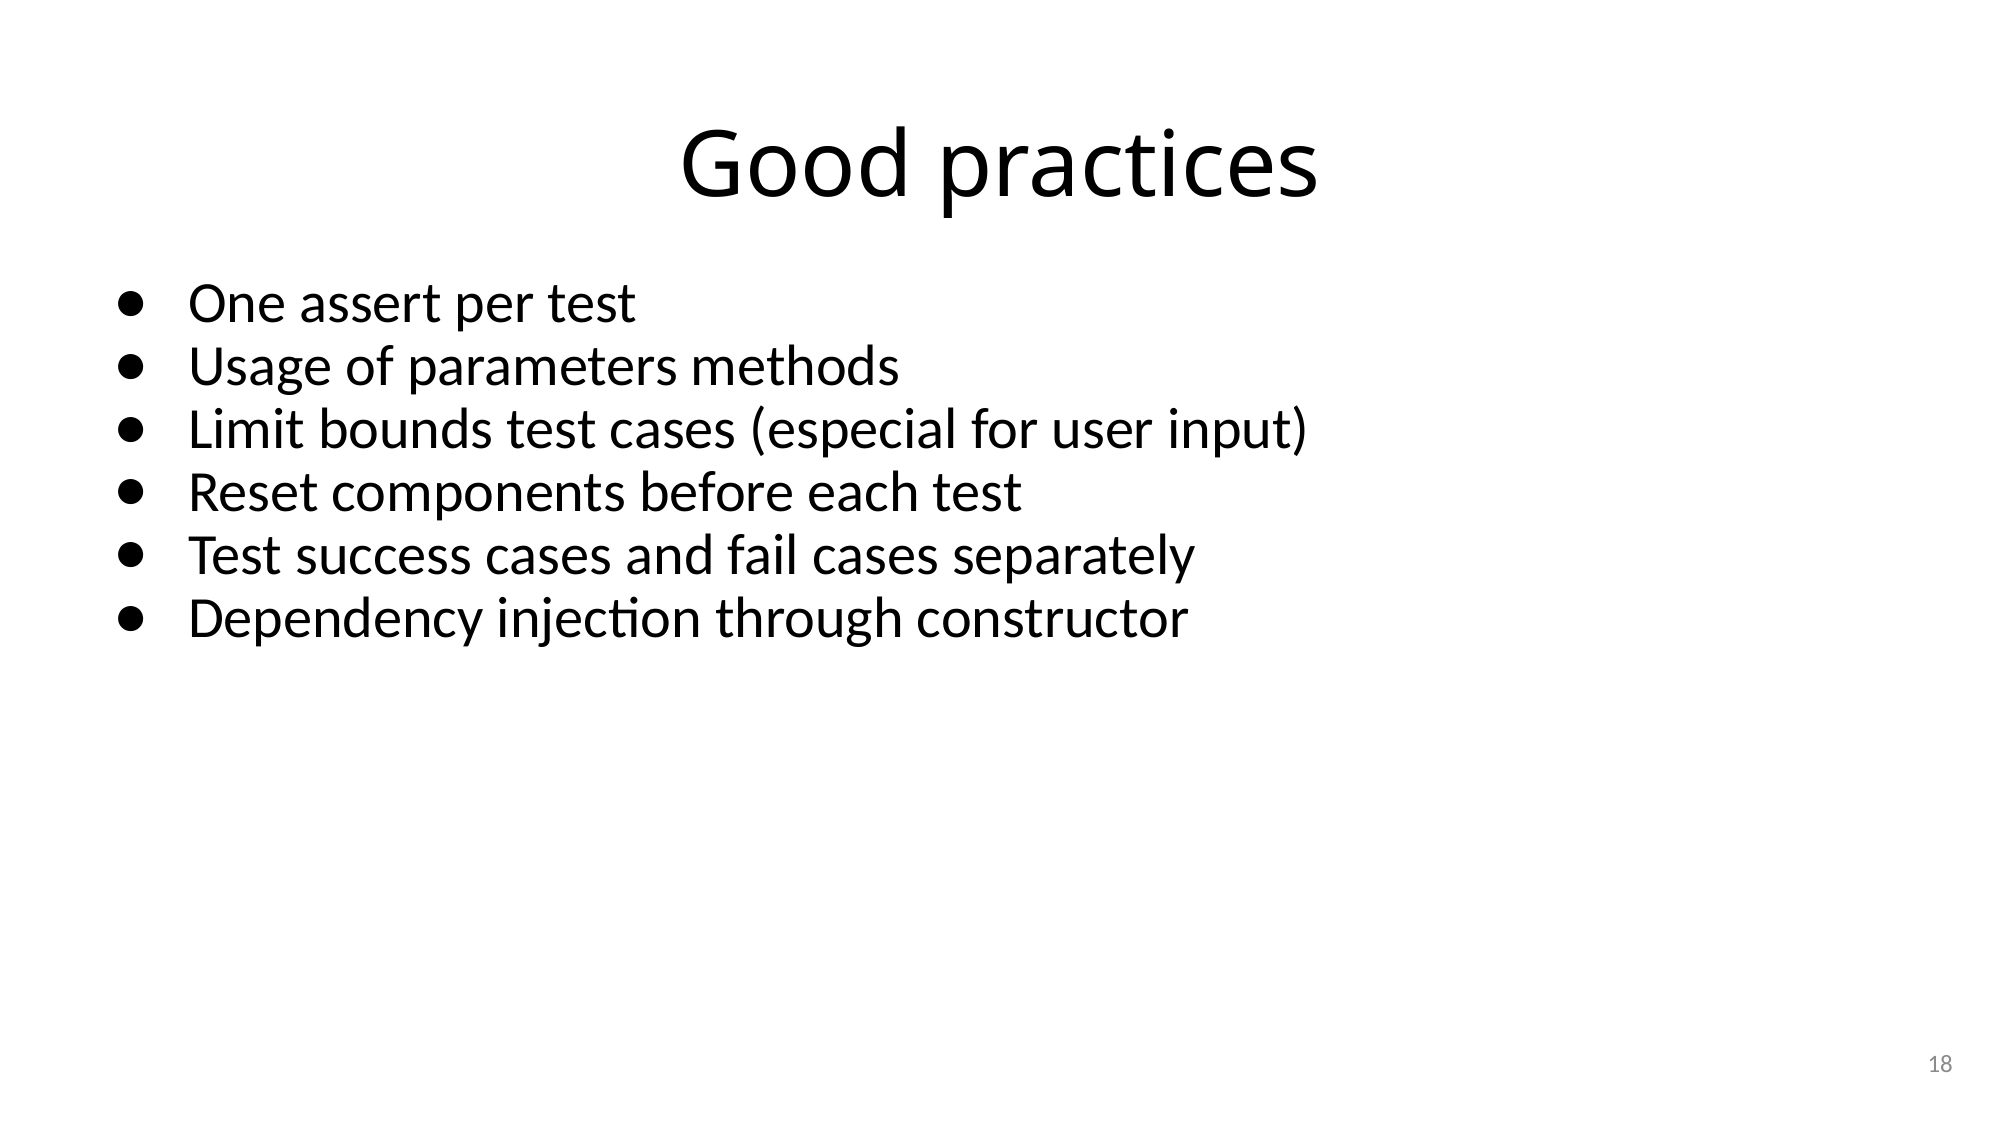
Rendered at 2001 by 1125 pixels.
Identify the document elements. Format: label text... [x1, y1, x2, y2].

list One assert per test Usage of parameters methods Limit bounds test cases (especial for user input) Reset components before each test Test success cases and fail cases separately Dependency injection through constructor [68, 252, 1932, 1000]
title Good practices [68, 97, 1932, 223]
slide_number 18 [1853, 1019, 1974, 1106]
